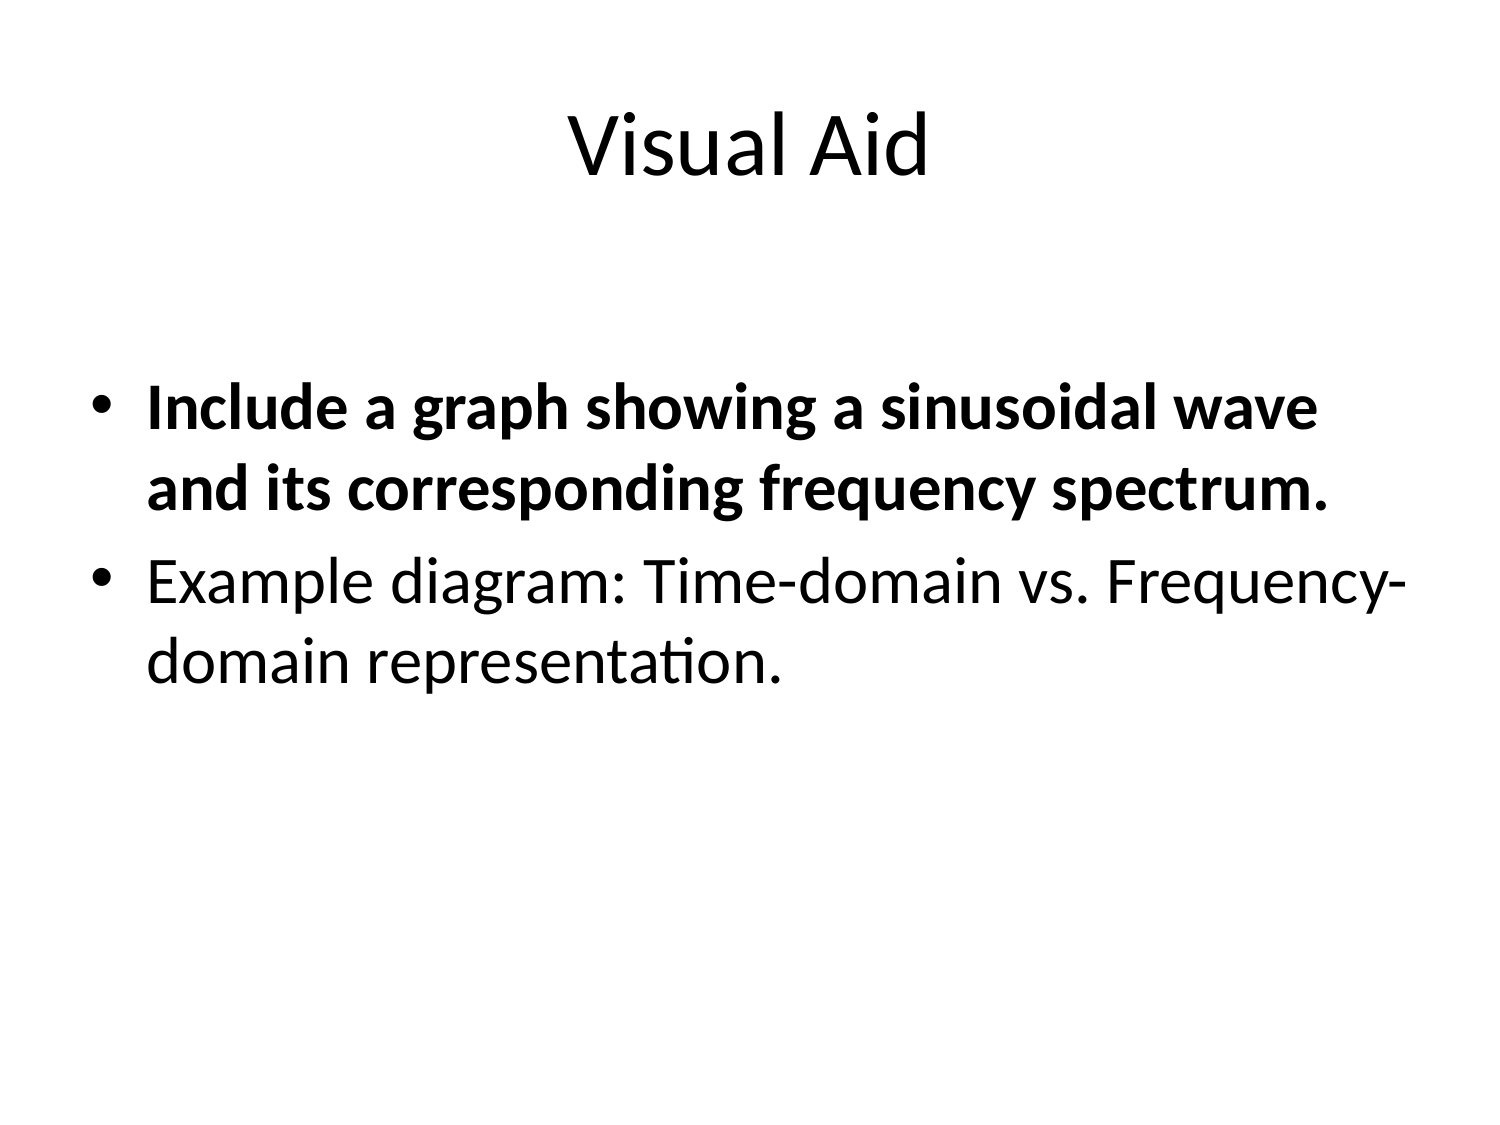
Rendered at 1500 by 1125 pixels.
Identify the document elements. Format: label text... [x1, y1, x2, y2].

list Include a graph showing a sinusoidal wave and its corresponding frequency spectrum. Example diagram: Time-domain vs. Frequency-domain representation. [75, 262, 1425, 1005]
title Visual Aid [75, 45, 1425, 233]
